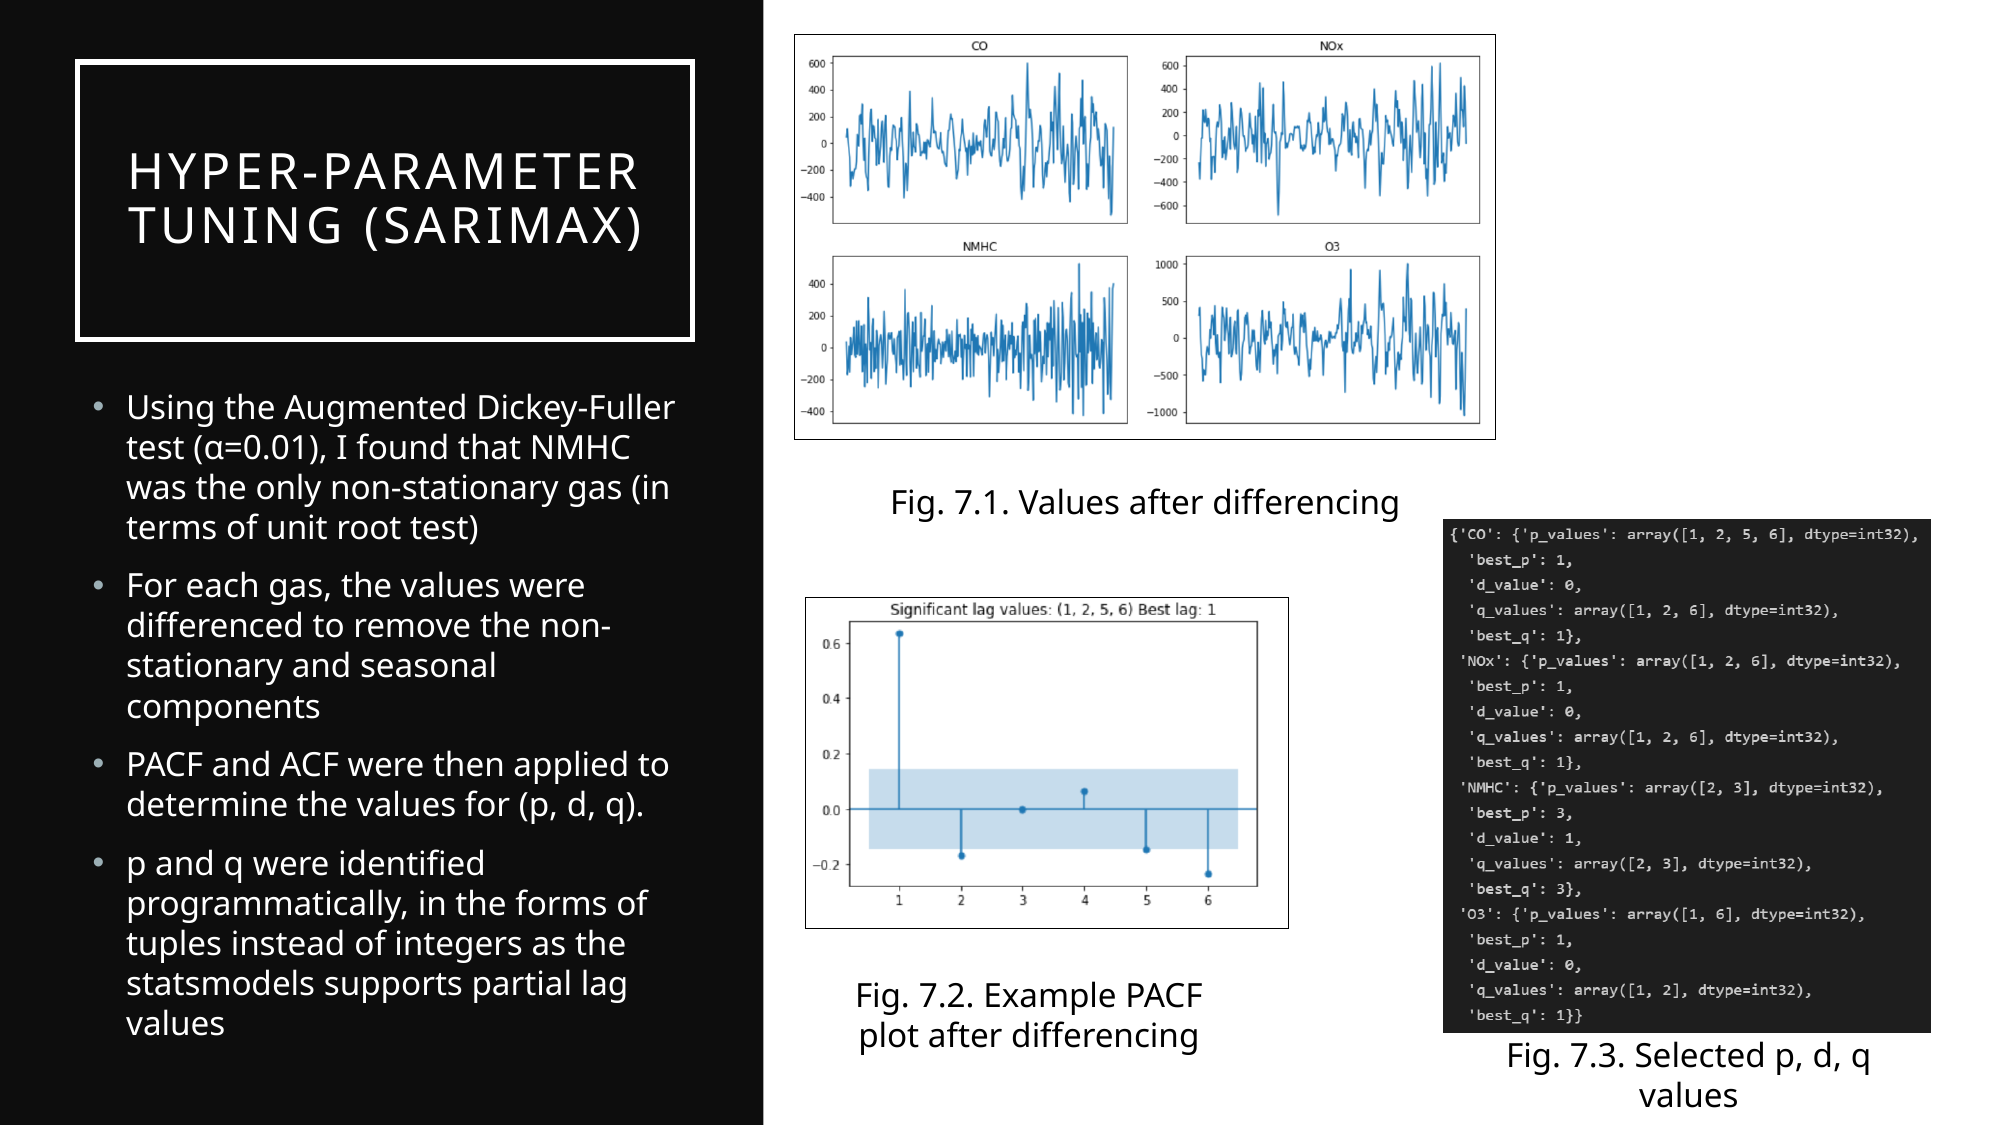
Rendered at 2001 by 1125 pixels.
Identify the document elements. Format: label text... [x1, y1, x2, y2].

text_box Using the Augmented Dickey-Fuller test (α=0.01), I found that NMHC was the only non-stationary gas (in terms of unit root test) For each gas, the values were differenced to remove the non-stationary and seasonal components PACF and ACF were then applied to determine the values for (p, d, q). p and q were identified programmatically, in the forms of tuples instead of integers as the statsmodels supports partial lag values [77, 378, 693, 1085]
picture [793, 34, 1496, 440]
text_box Fig. 7.3. Selected p, d, q values [1481, 1033, 1897, 1122]
text_box [764, 0, 2000, 1125]
text_box Fig. 7.1. Values after differencing [847, 473, 1444, 529]
text_box [0, 0, 764, 1125]
text_box Fig. 7.2. Example PACF plot after differencing [821, 966, 1237, 1062]
picture [805, 597, 1289, 929]
title Hyper-Parameter Tuning (SARIMAX) [75, 59, 695, 342]
picture [1443, 519, 1931, 1033]
